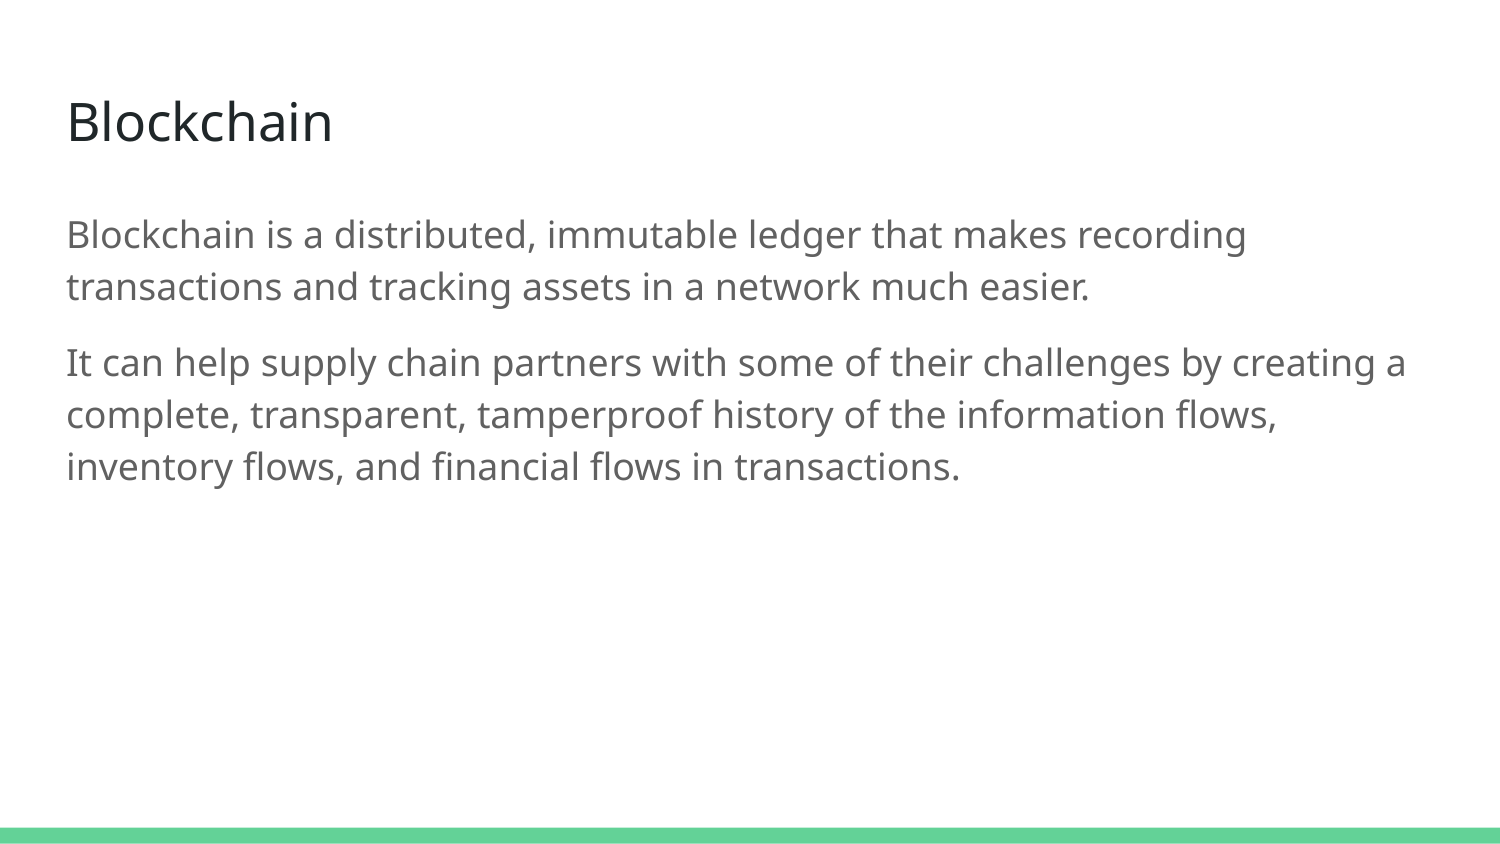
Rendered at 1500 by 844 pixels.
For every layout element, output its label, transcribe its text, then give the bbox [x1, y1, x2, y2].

title Blockchain [51, 72, 1449, 167]
list Blockchain is a distributed, immutable ledger that makes recording transactions and tracking assets in a network much easier. It can help supply chain partners with some of their challenges by creating a complete, transparent, tamperproof history of the information flows, inventory flows, and financial flows in transactions. [51, 189, 1449, 750]
